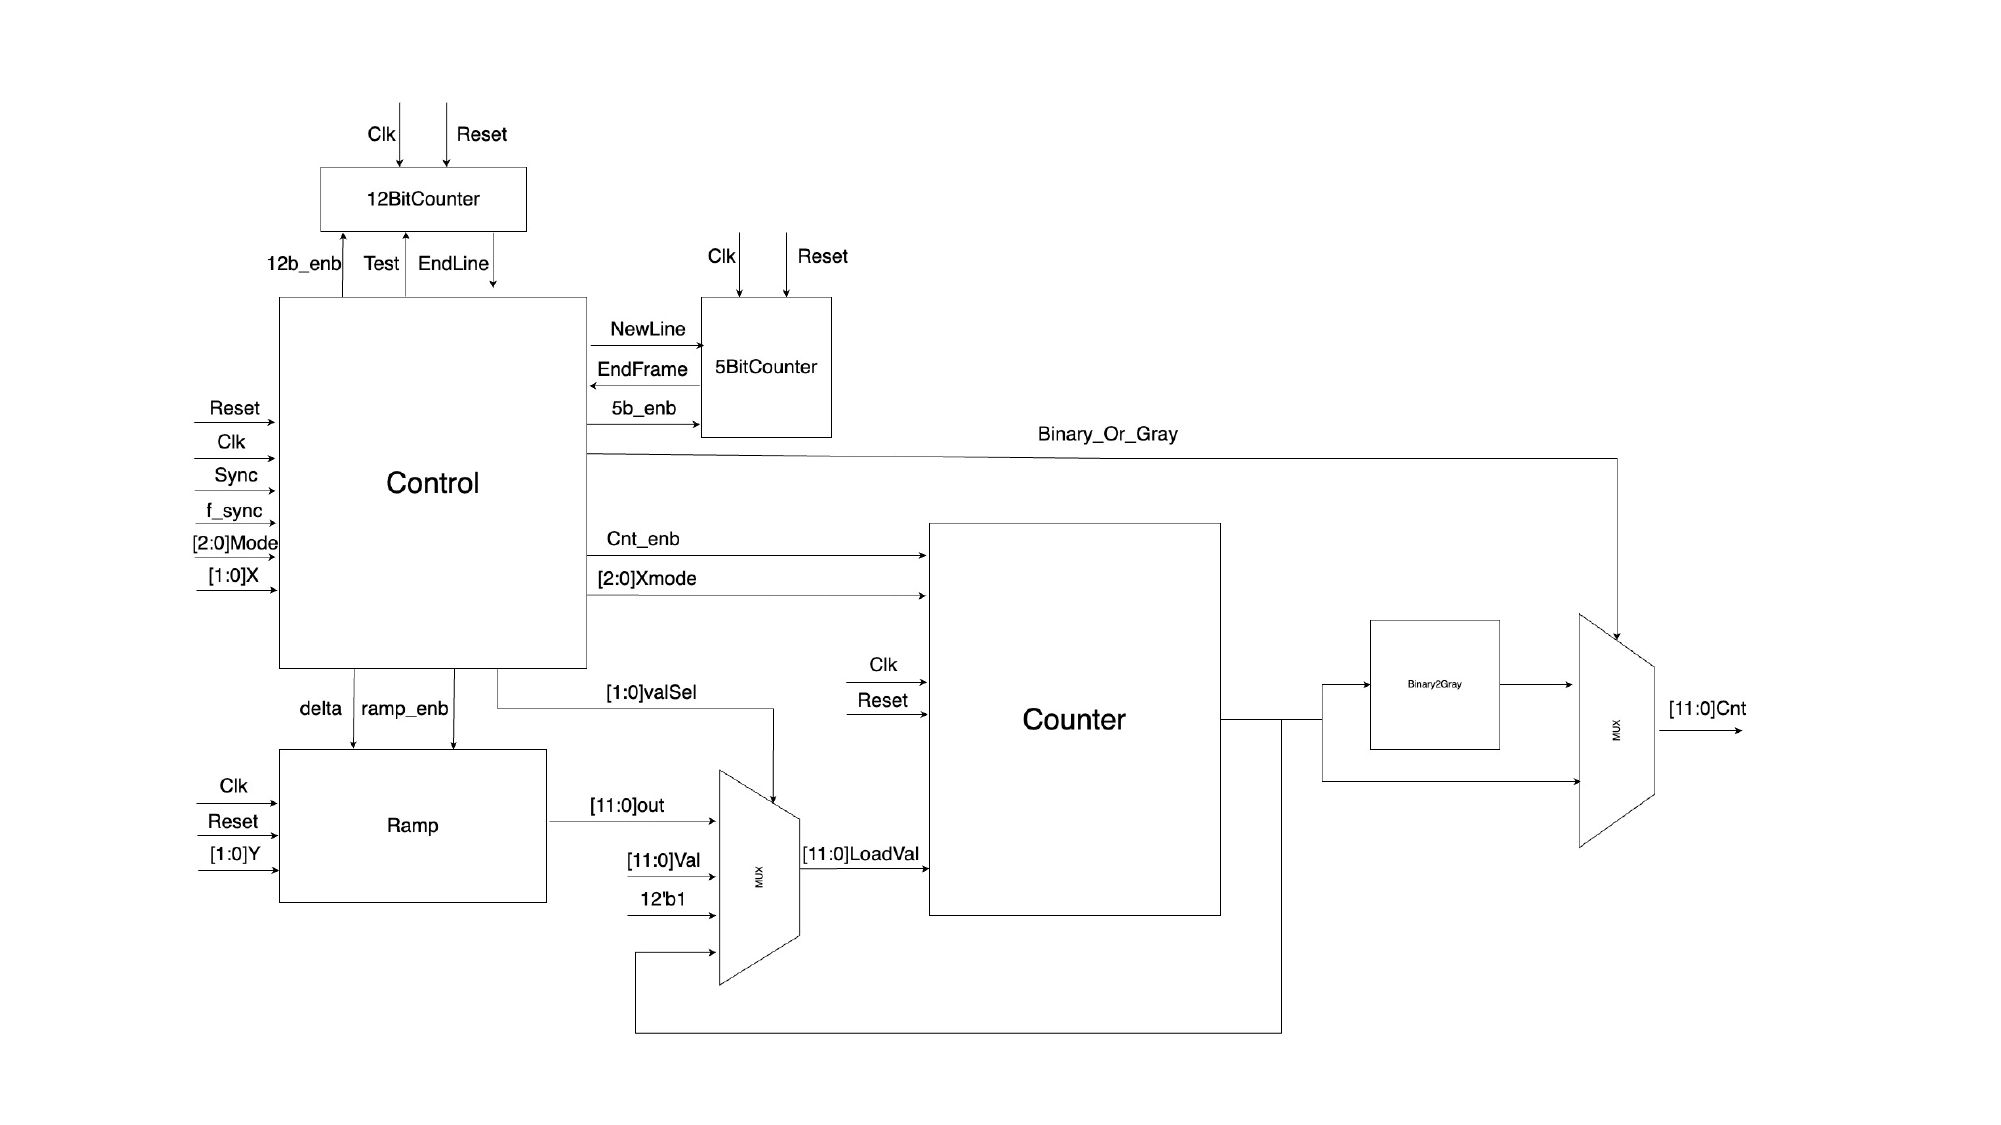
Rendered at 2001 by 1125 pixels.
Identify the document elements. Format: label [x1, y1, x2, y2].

picture [181, 95, 1756, 1041]
